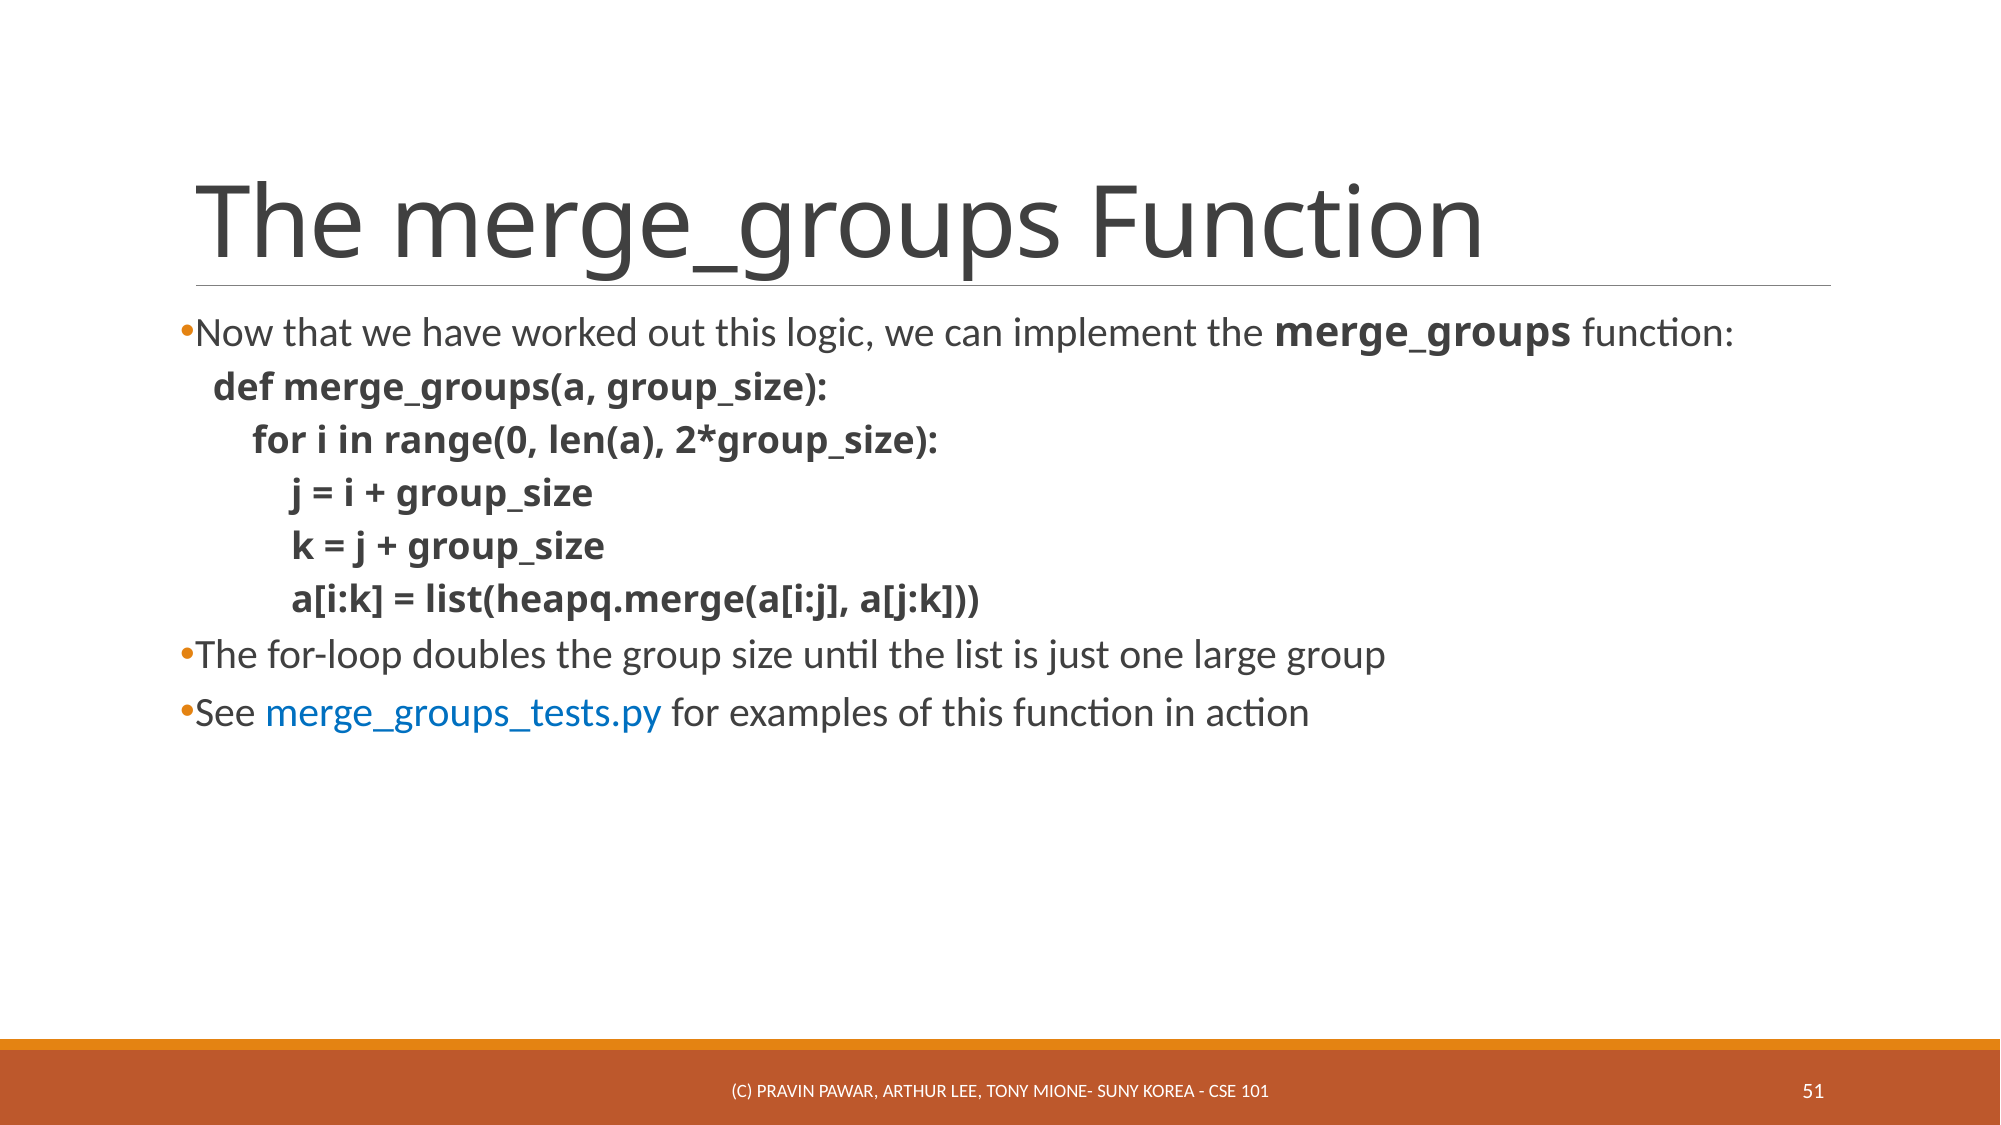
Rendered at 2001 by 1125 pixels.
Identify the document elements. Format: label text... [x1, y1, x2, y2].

footer (c) Pravin Pawar, Arthur Lee, Tony Mione- SUNY Korea - CSE 101 [604, 1059, 1396, 1120]
list Now that we have worked out this logic, we can implement the merge_groups function: def merge_groups(a, group_size): for i in range(0, len(a), 2*group_size): j = i + group_size k = j + group_size a[i:k] = list(heapq.merge(a[i:j], a[j:k])) The for-loop doubles the group size until the list is just one large group See merge_groups_tests.py for examples of this function in action [180, 302, 1830, 963]
title The merge_groups Function [180, 47, 1830, 285]
slide_number 51 [1624, 1059, 1840, 1120]
